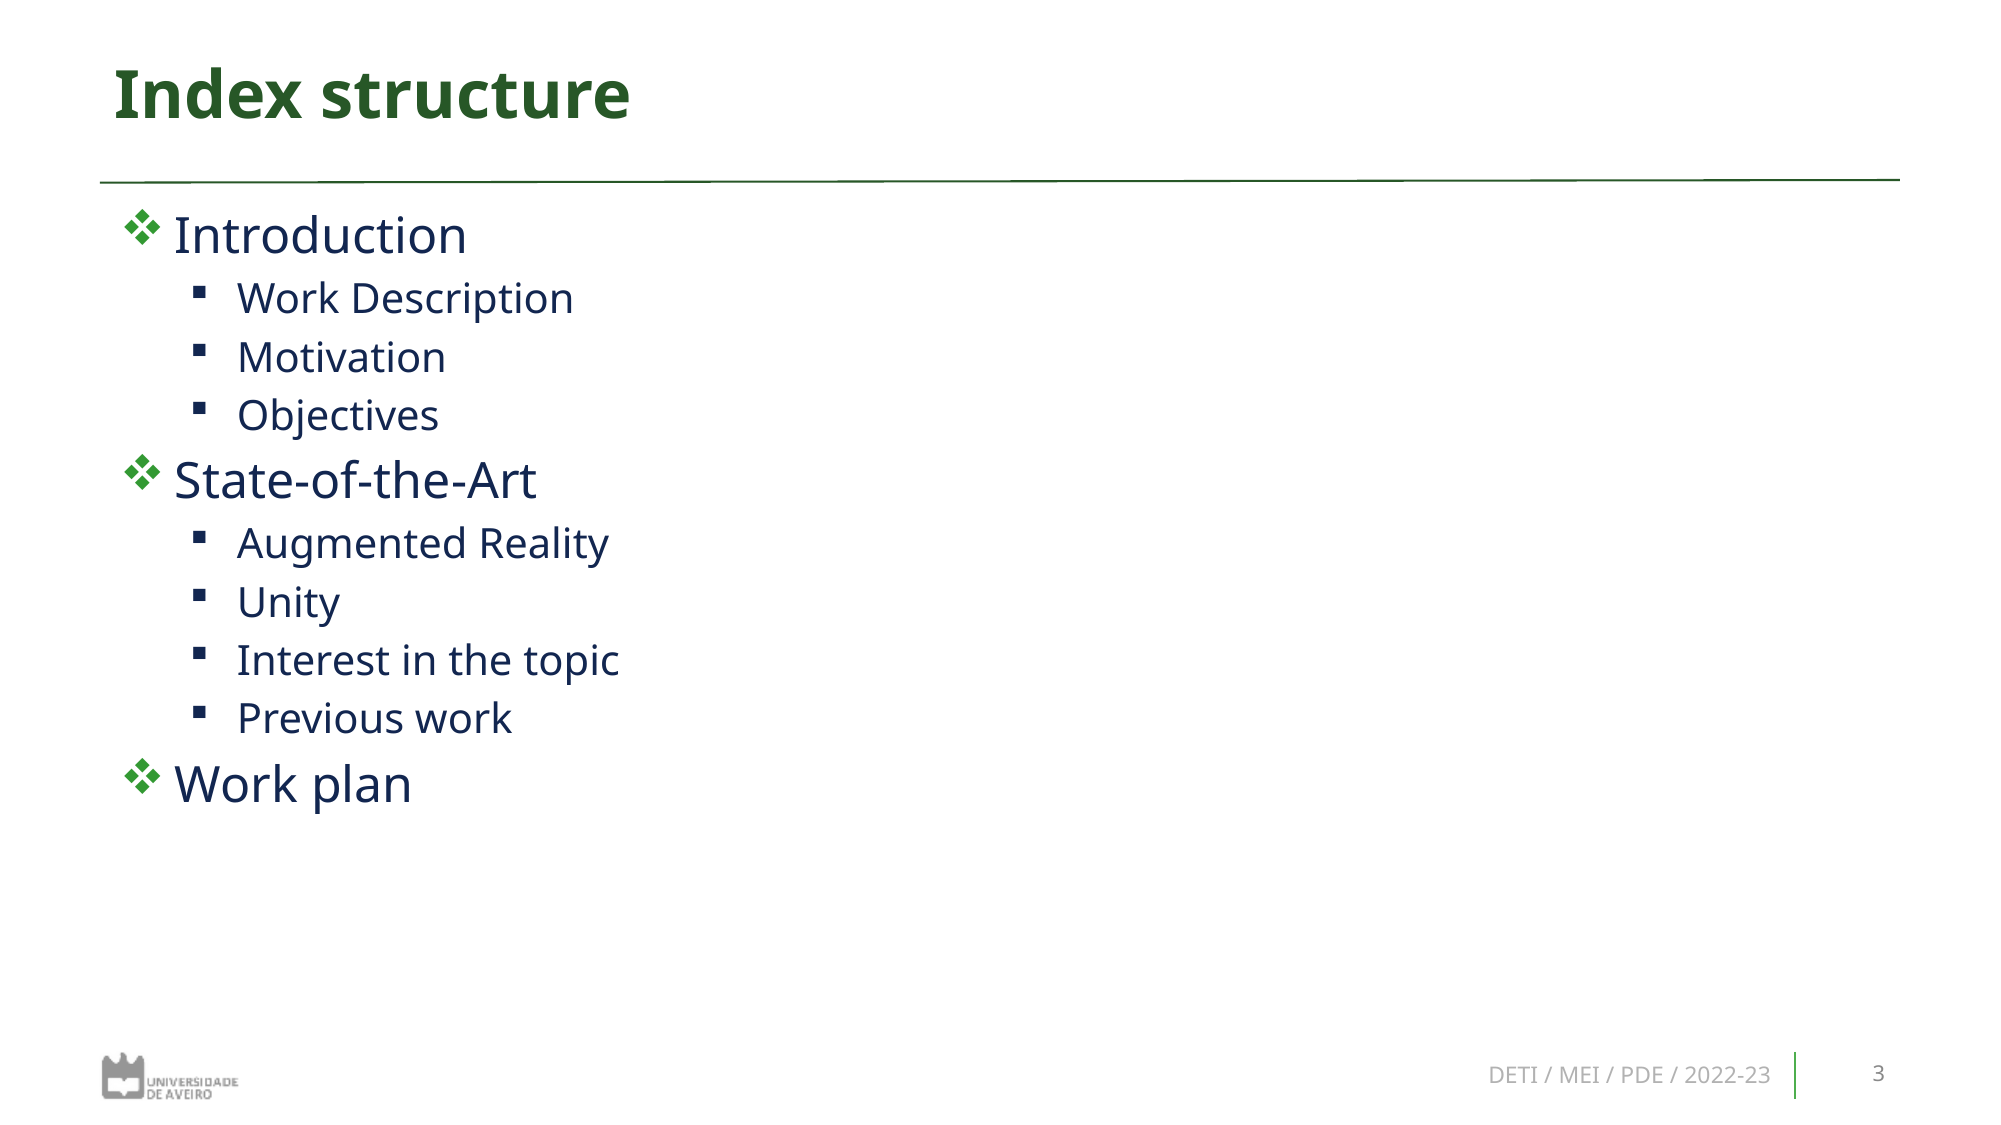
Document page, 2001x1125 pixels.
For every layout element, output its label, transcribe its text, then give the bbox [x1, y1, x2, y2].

footer DETI / MEI / PDE / 2022-23 [731, 1044, 1784, 1105]
slide_number 3 [1805, 1044, 1900, 1105]
list Introduction Work Description Motivation Objectives State-of-the-Art Augmented Reality Unity Interest in the topic Previous work Work plan [99, 196, 1900, 1005]
title Index structure [99, 0, 1900, 185]
